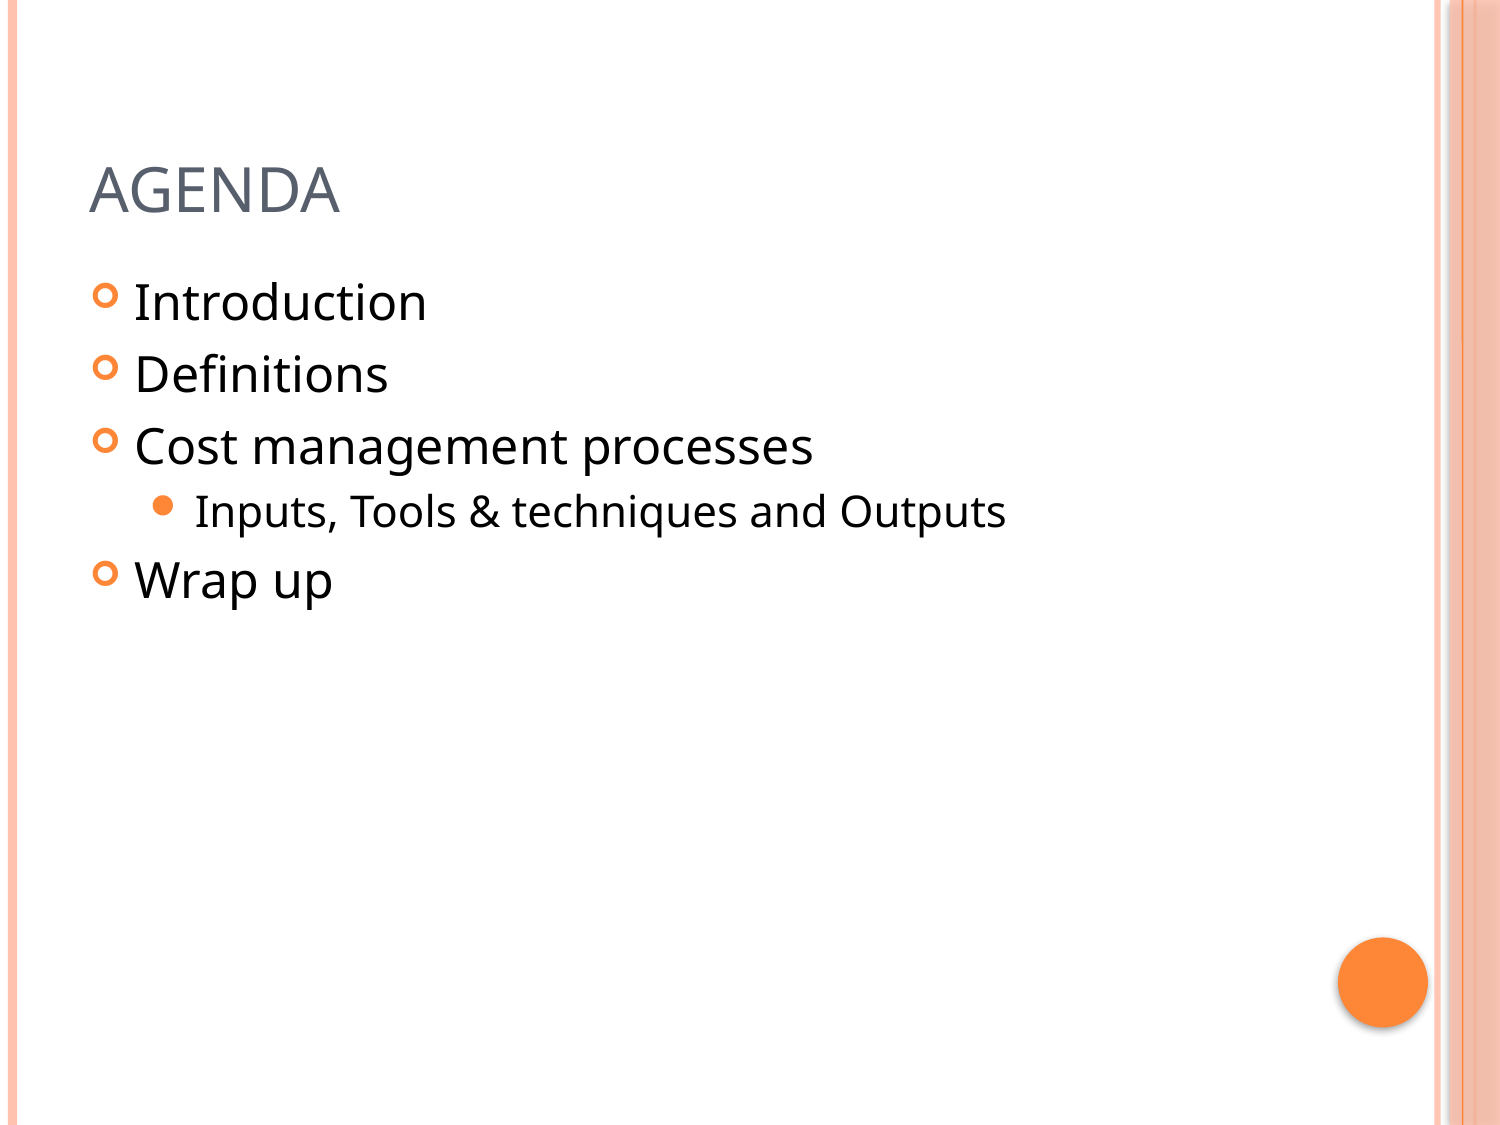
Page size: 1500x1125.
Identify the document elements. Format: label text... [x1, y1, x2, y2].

title Agenda [75, 45, 1300, 233]
list Introduction Definitions Cost management processes Inputs, Tools & techniques and Outputs Wrap up [75, 262, 1300, 1062]
